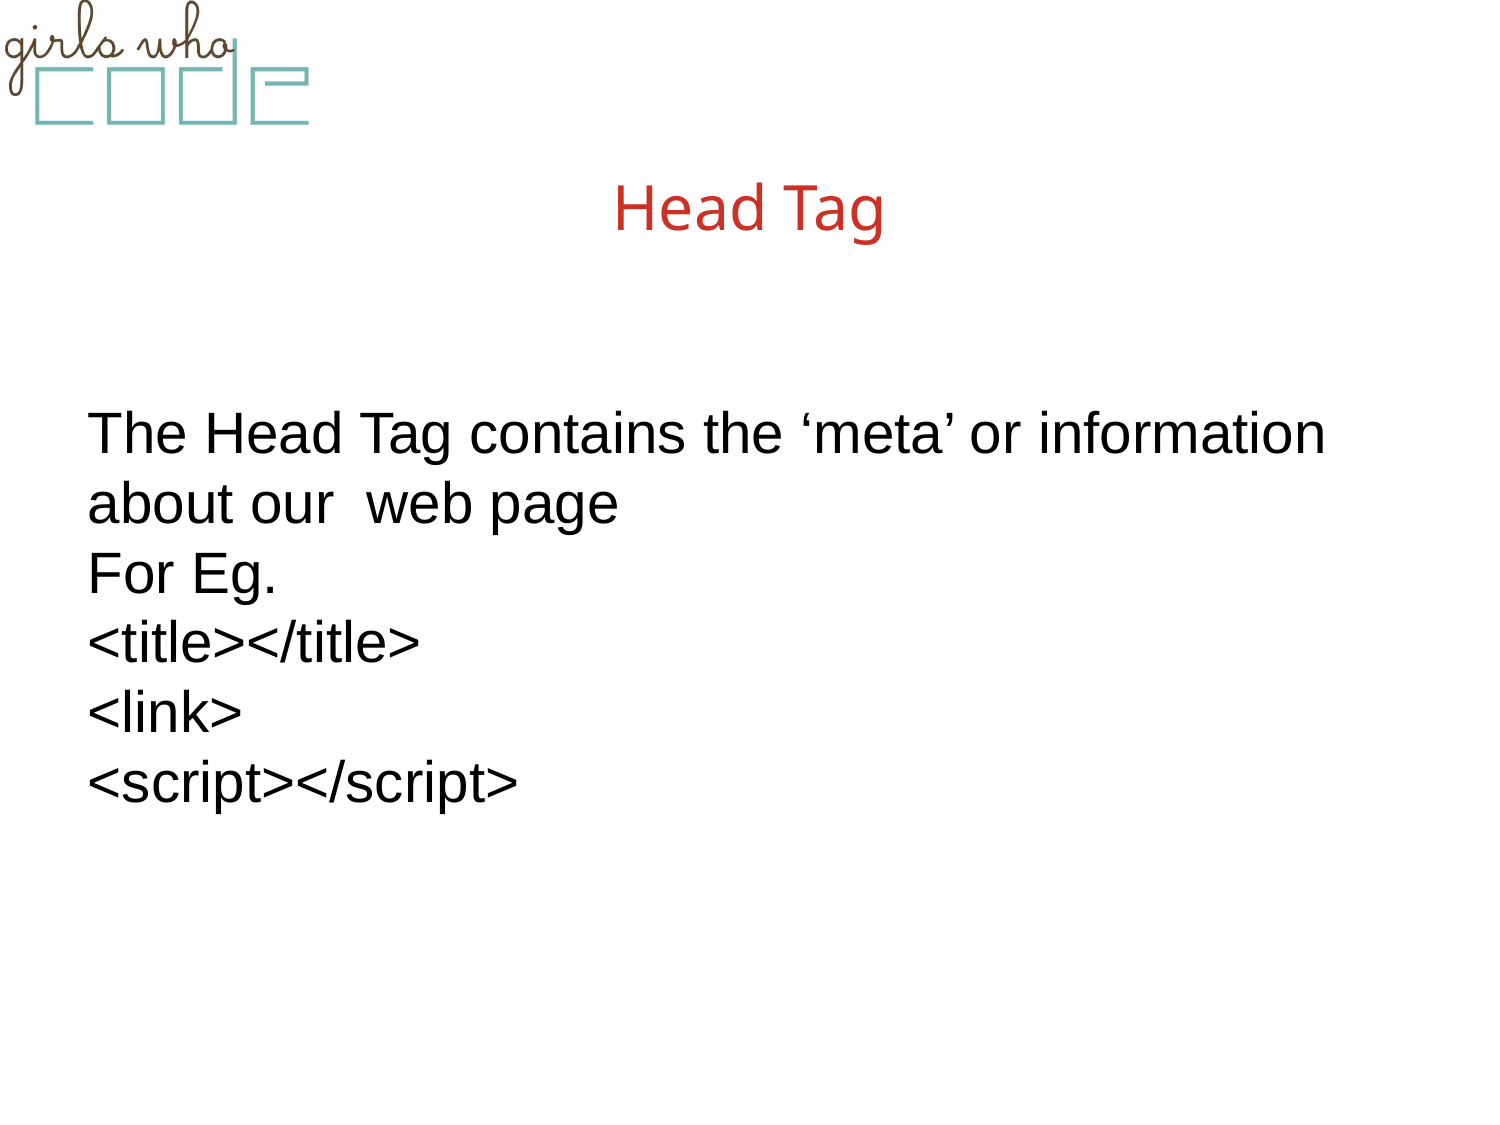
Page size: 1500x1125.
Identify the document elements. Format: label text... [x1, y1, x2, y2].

subtitle Head Tag [112, 141, 1388, 326]
text_box The Head Tag contains the ‘meta’ or information about our web page For Eg. <title></title> <link> <script></script> [73, 387, 1447, 822]
picture [5, 0, 309, 125]
